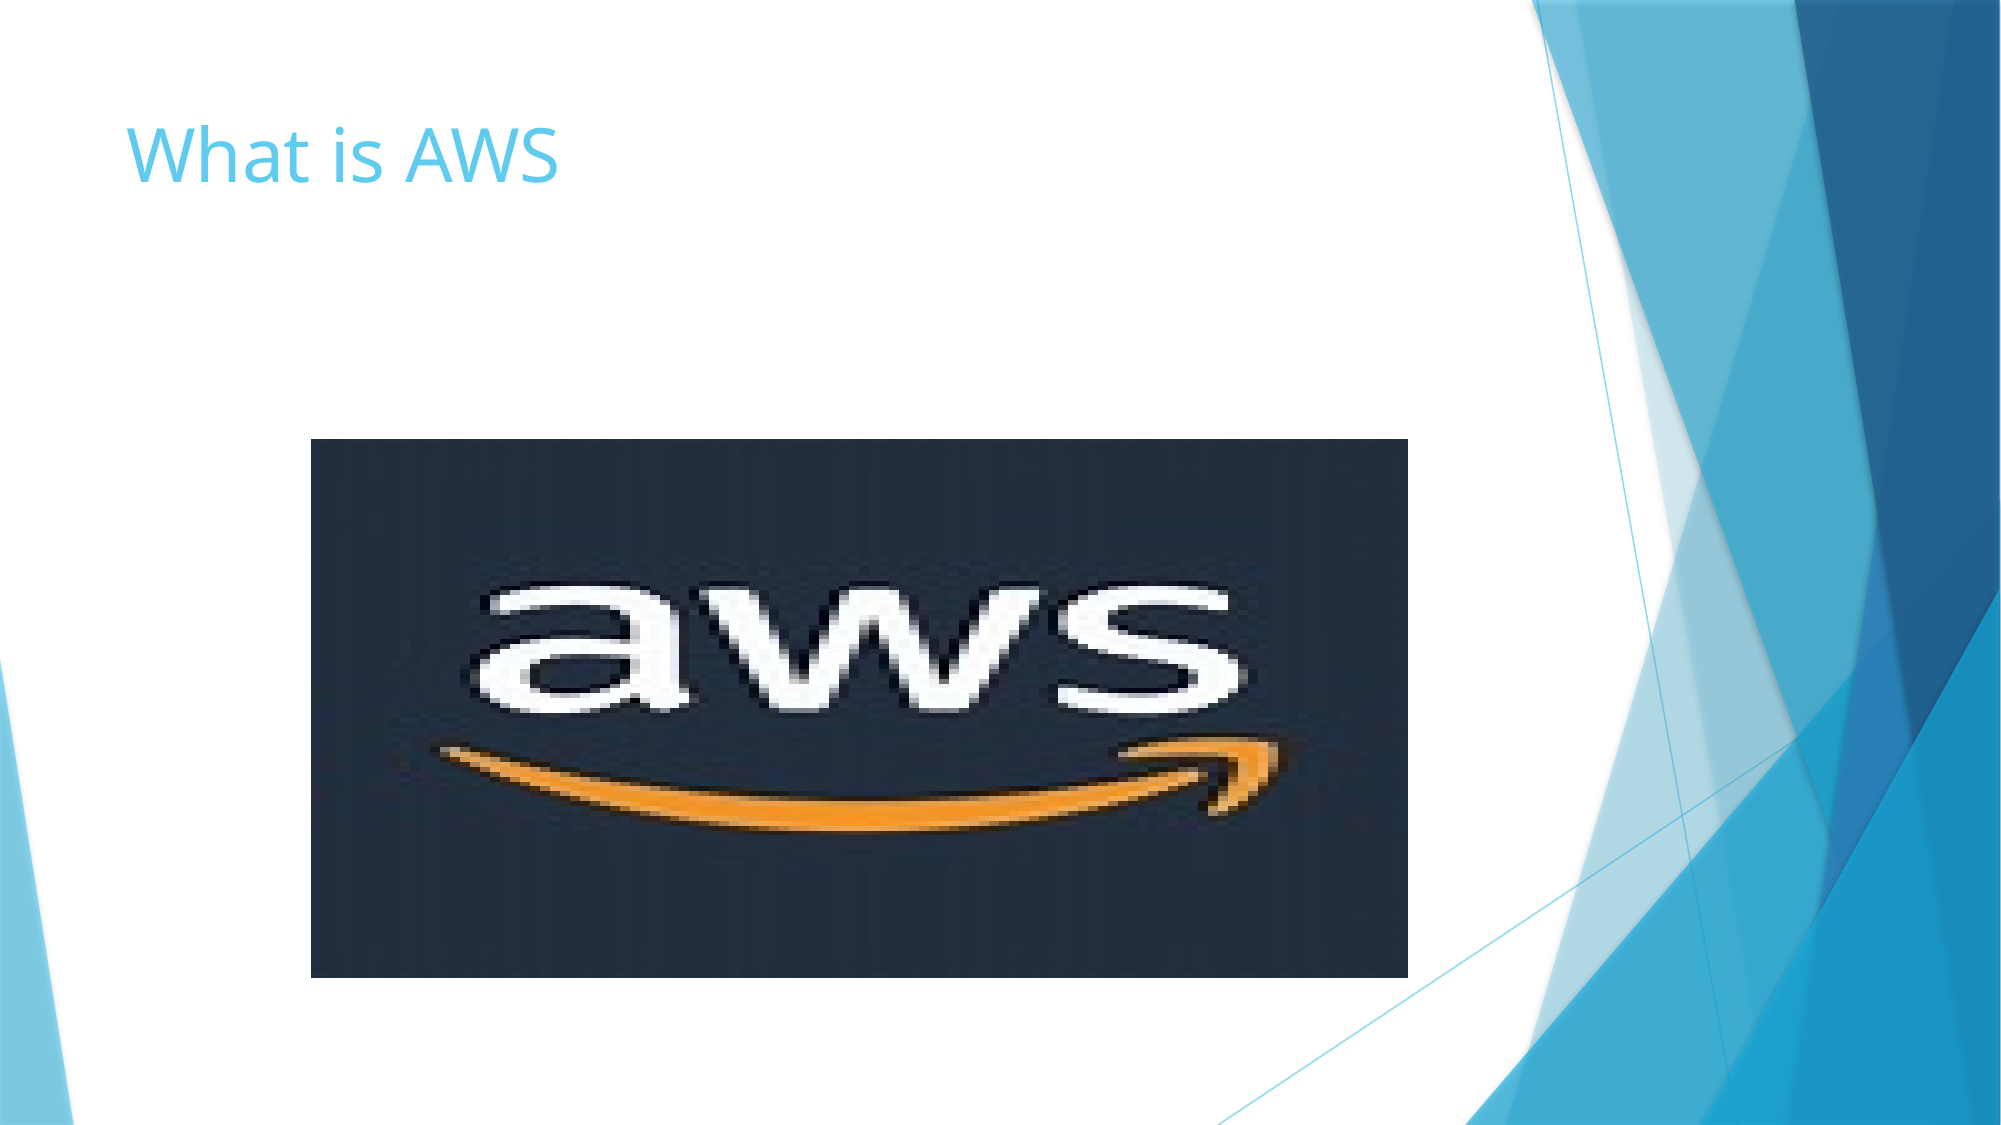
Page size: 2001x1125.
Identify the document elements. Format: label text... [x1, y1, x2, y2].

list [310, 438, 1409, 978]
title What is AWS [111, 99, 1522, 317]
